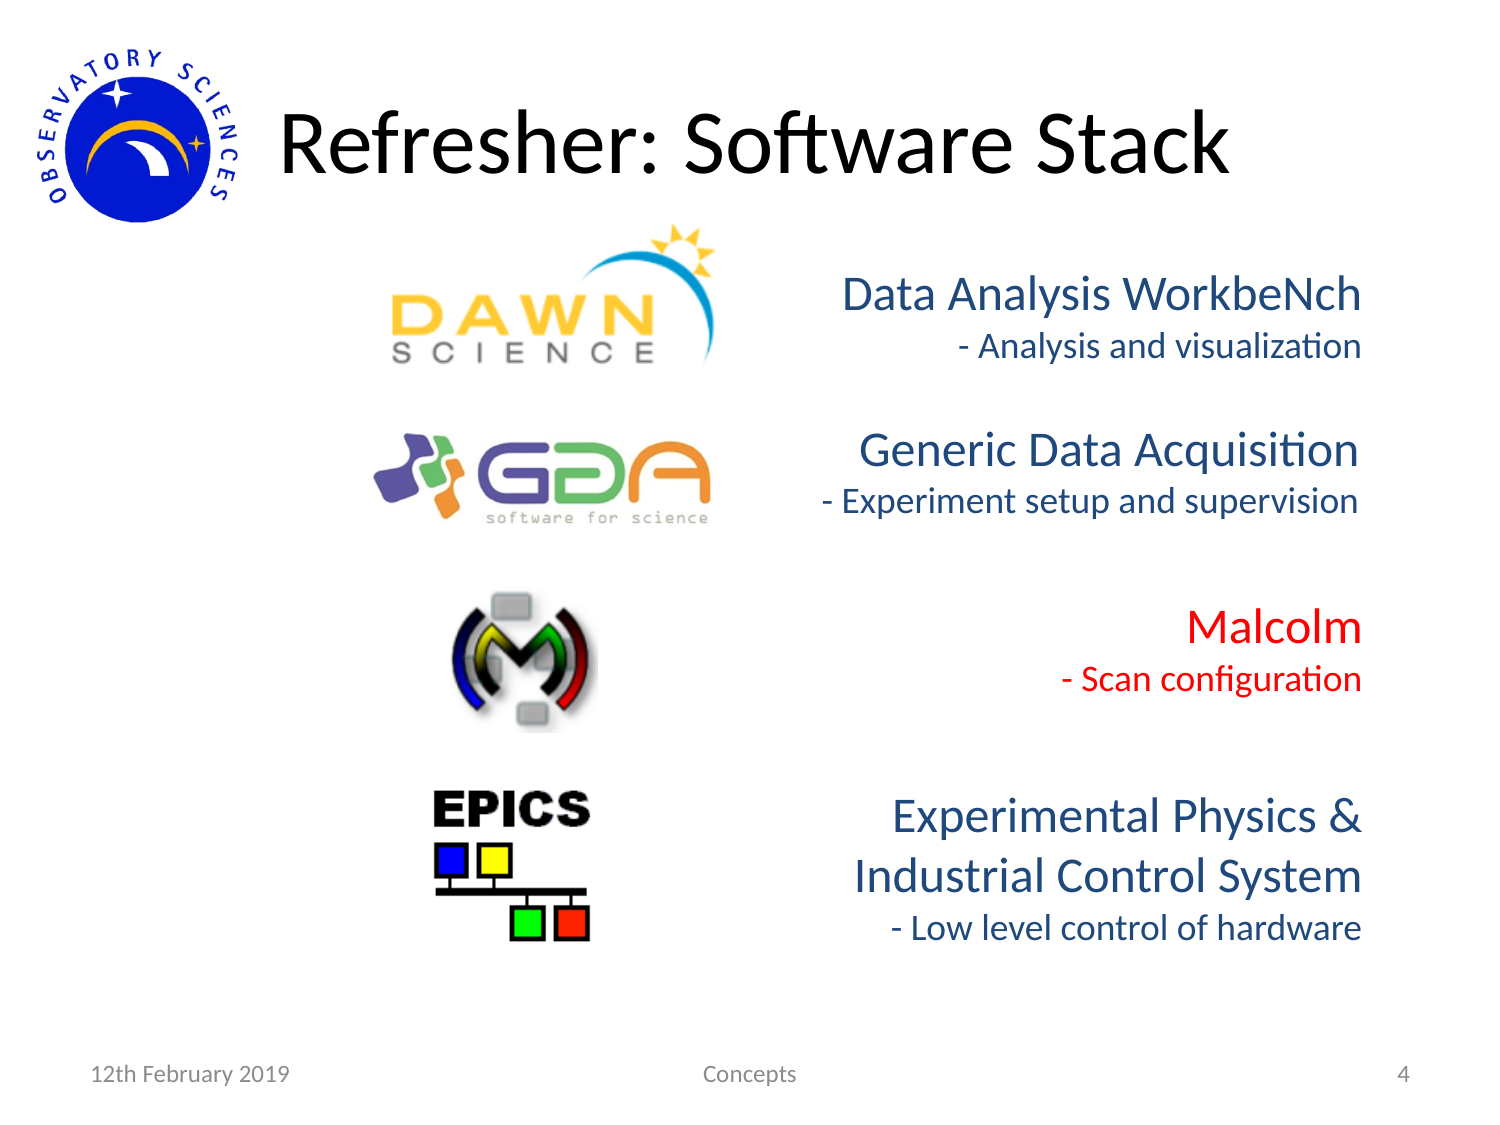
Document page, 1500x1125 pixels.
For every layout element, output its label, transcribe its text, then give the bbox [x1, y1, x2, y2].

title Refresher: Software Stack [253, 42, 1258, 231]
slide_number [75, 1042, 425, 1103]
text_box Experimental Physics & Industrial Control System - Low level control of hardware [738, 775, 1378, 956]
picture [425, 779, 598, 951]
slide_number 4 [1074, 1042, 1425, 1103]
text_box Data Analysis WorkbeNch - Analysis and visualization [763, 253, 1378, 374]
footer Concepts [512, 1042, 988, 1103]
picture [365, 425, 719, 531]
text_box Generic Data Acquisition - Experiment setup and supervision [760, 408, 1375, 529]
picture [37, 49, 238, 223]
picture [448, 585, 598, 734]
picture [385, 219, 719, 375]
text_box Malcolm - Scan configuration [763, 586, 1378, 706]
